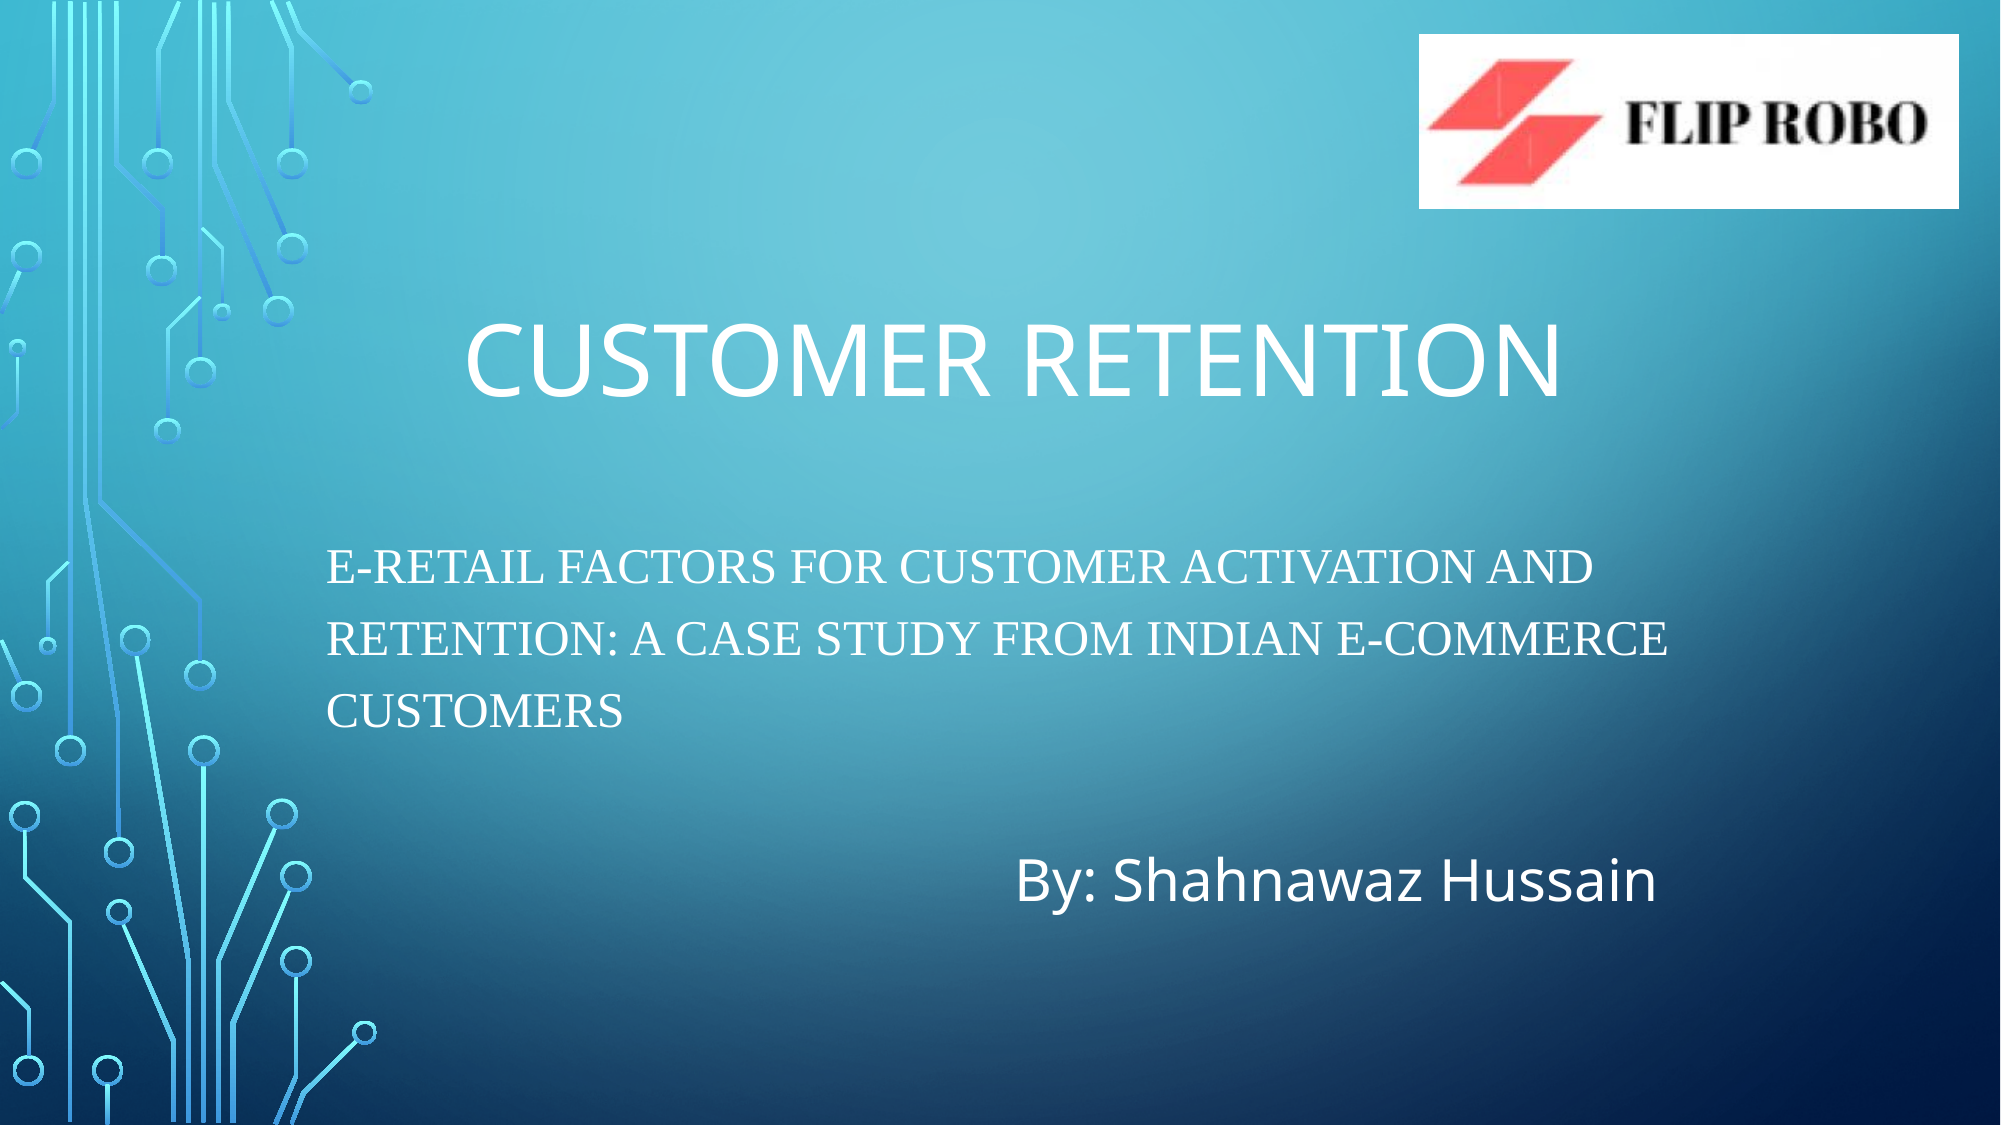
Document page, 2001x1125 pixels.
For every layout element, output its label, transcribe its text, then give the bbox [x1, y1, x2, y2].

title Customer Retention [293, 34, 1736, 426]
text_box By: Shahnawaz Hussain [999, 835, 1964, 921]
subtitle E-retail factors for customer activation and retention: A case study from Indian e-commerce customers [310, 514, 1754, 747]
picture [1419, 33, 1959, 210]
